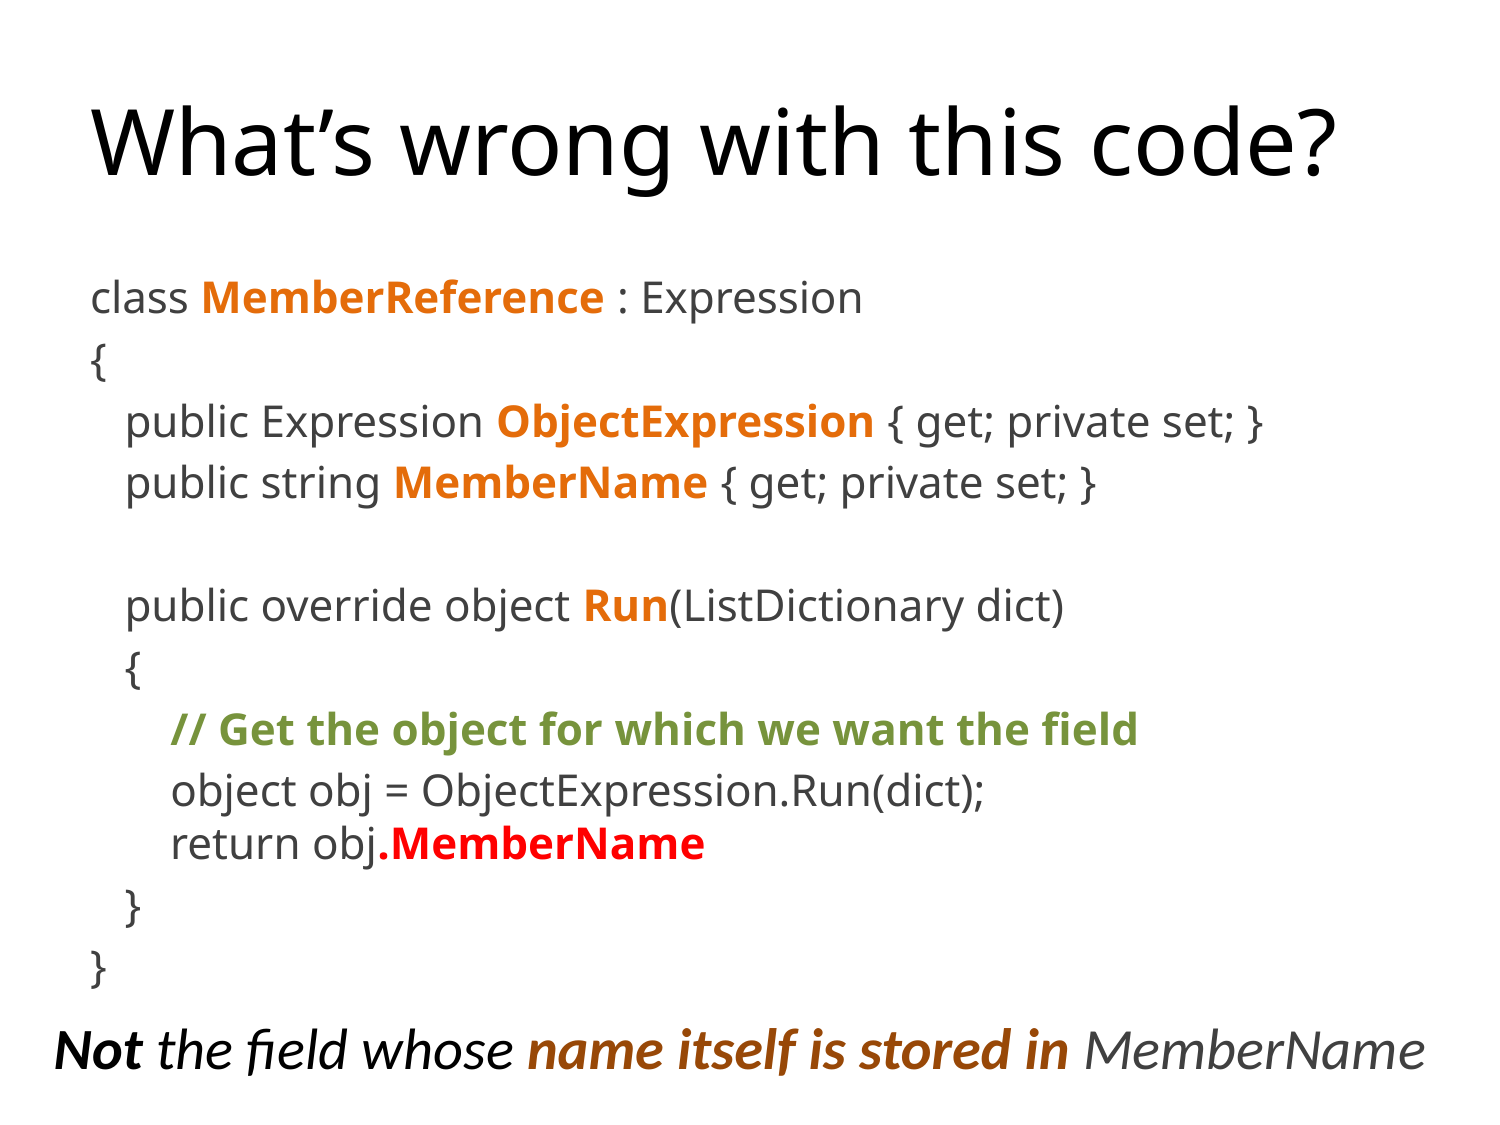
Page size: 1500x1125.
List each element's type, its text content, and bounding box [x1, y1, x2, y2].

text_box Not the field whose name itself is stored in MemberName [38, 1004, 1441, 1089]
title What’s wrong with this code? [75, 45, 1425, 233]
list class MemberReference : Expression { public Expression ObjectExpression { get; private set; } public string MemberName { get; private set; } public override object Run(ListDictionary dict) { // Get the object for which we want the field object obj = ObjectExpression.Run(dict); return obj.MemberName } } [75, 262, 1425, 1004]
